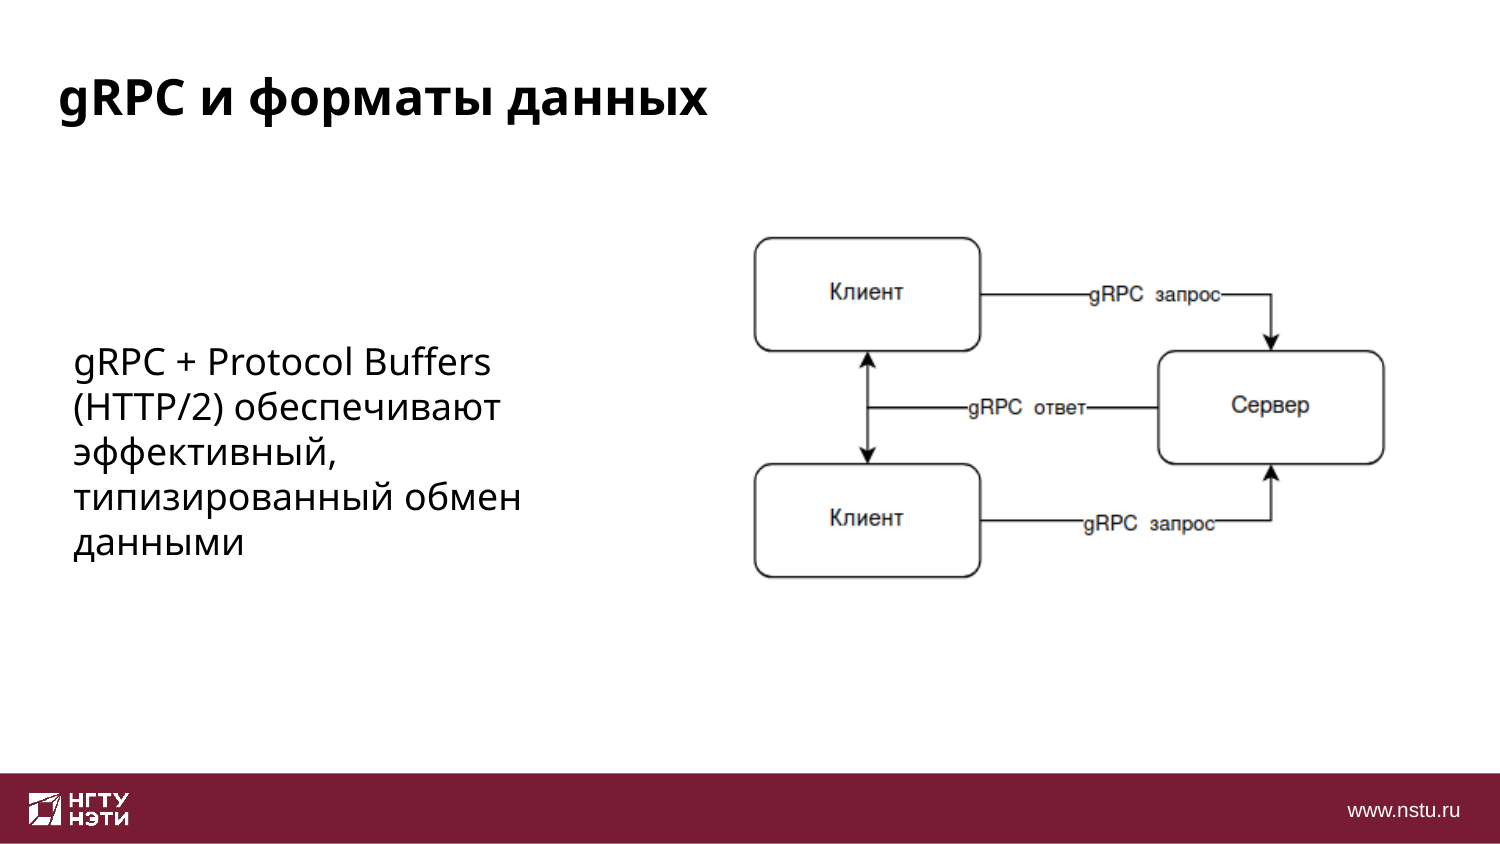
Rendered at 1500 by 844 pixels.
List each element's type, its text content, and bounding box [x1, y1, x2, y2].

text_box gRPC + Protocol Buffers (HTTP/2) обеспечивают эффективный, типизированный обмен данными [58, 330, 641, 571]
picture [29, 793, 129, 826]
text_box gRPC и форматы данных [58, 58, 1395, 134]
picture [731, 220, 1395, 592]
